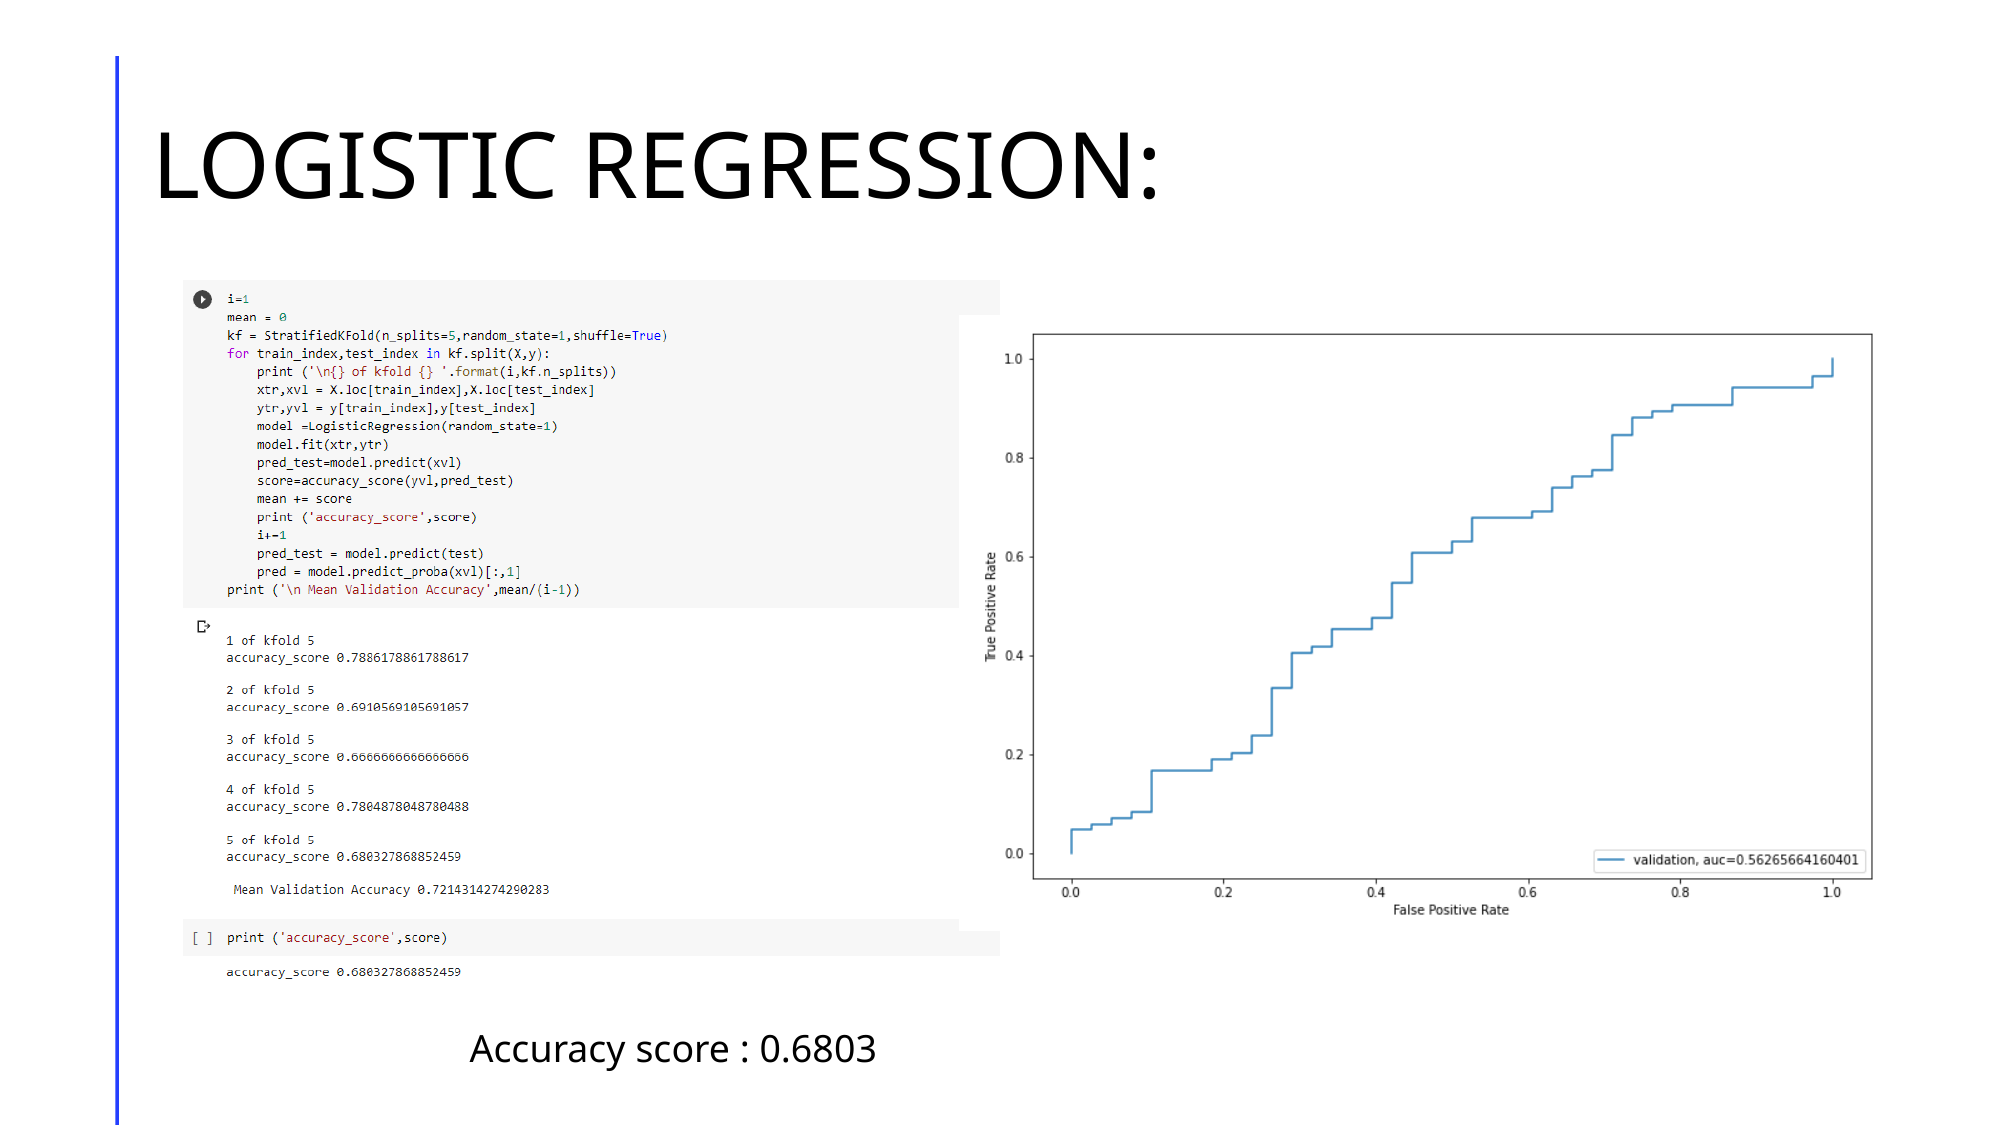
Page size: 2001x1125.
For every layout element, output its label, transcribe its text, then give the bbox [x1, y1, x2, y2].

text_box Accuracy score : 0.6803 [454, 1017, 1096, 1078]
picture [959, 315, 1904, 931]
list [183, 277, 1000, 992]
title LOGISTIC REGRESSION: [137, 59, 1863, 278]
